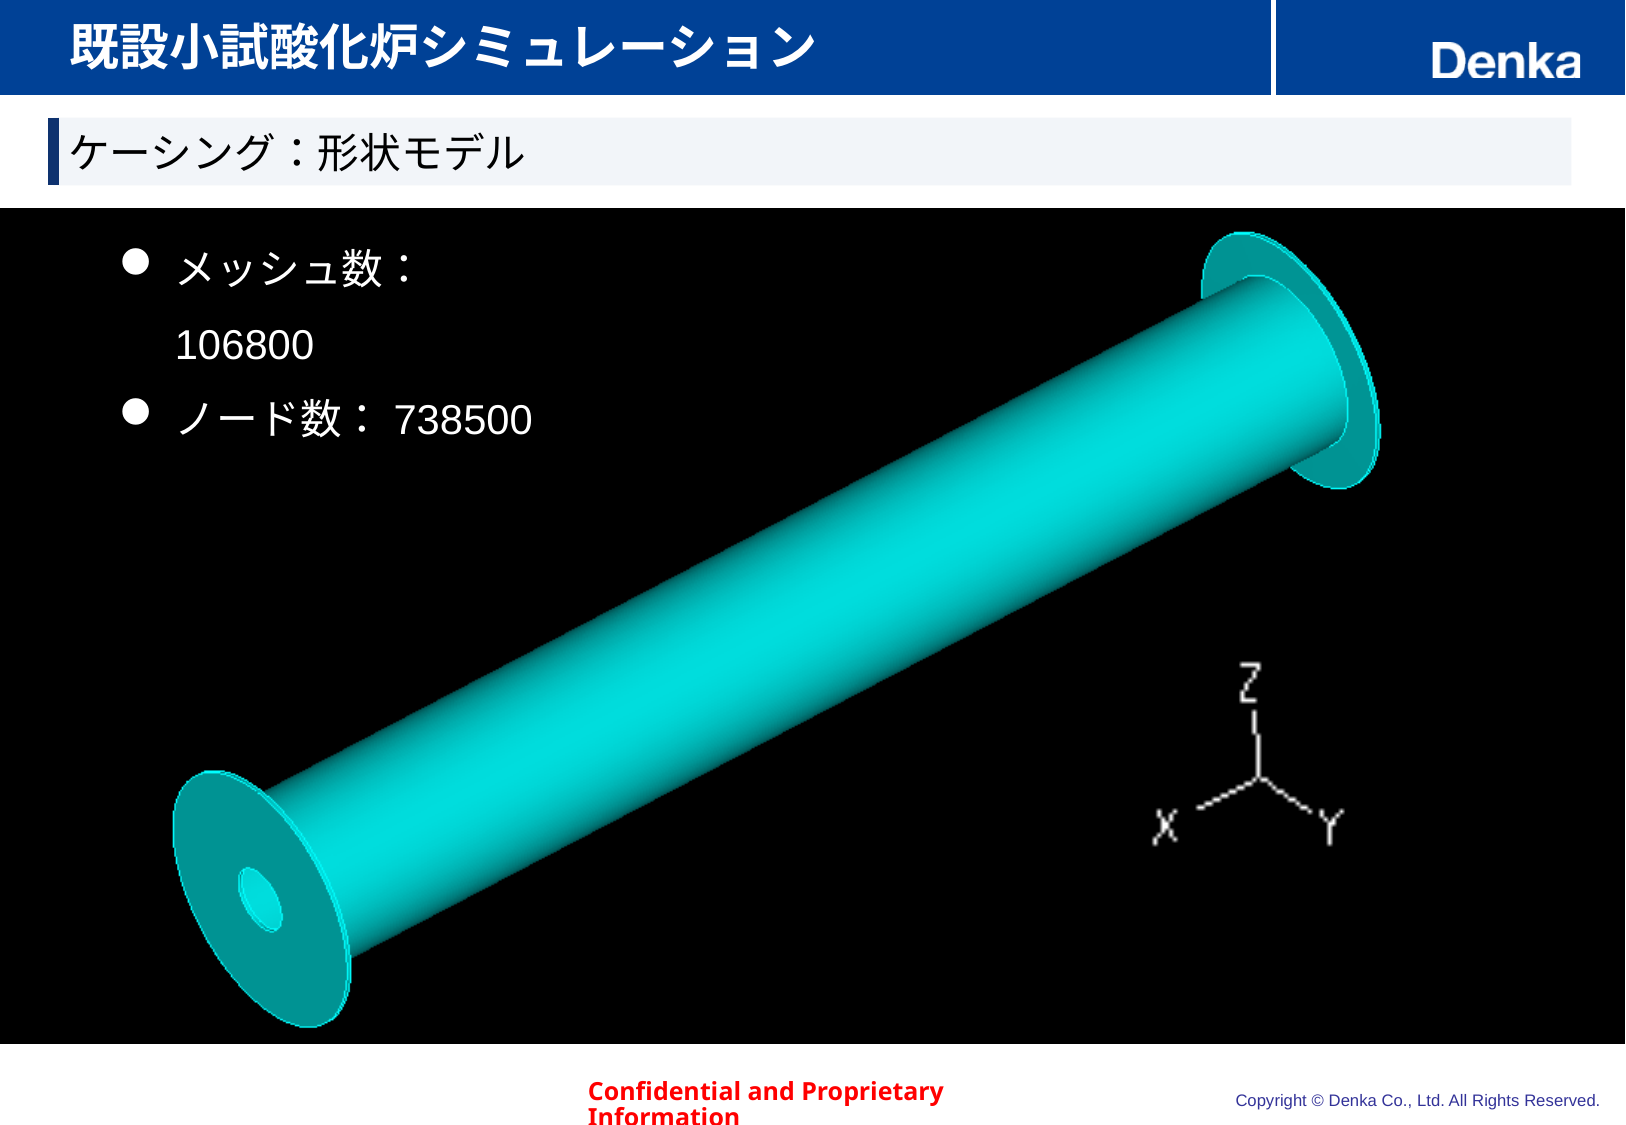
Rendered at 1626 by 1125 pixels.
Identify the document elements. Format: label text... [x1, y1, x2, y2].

picture [0, 207, 1625, 1045]
title 既設小試酸化炉シミュレーション [54, 0, 1246, 95]
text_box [53, 117, 1572, 186]
